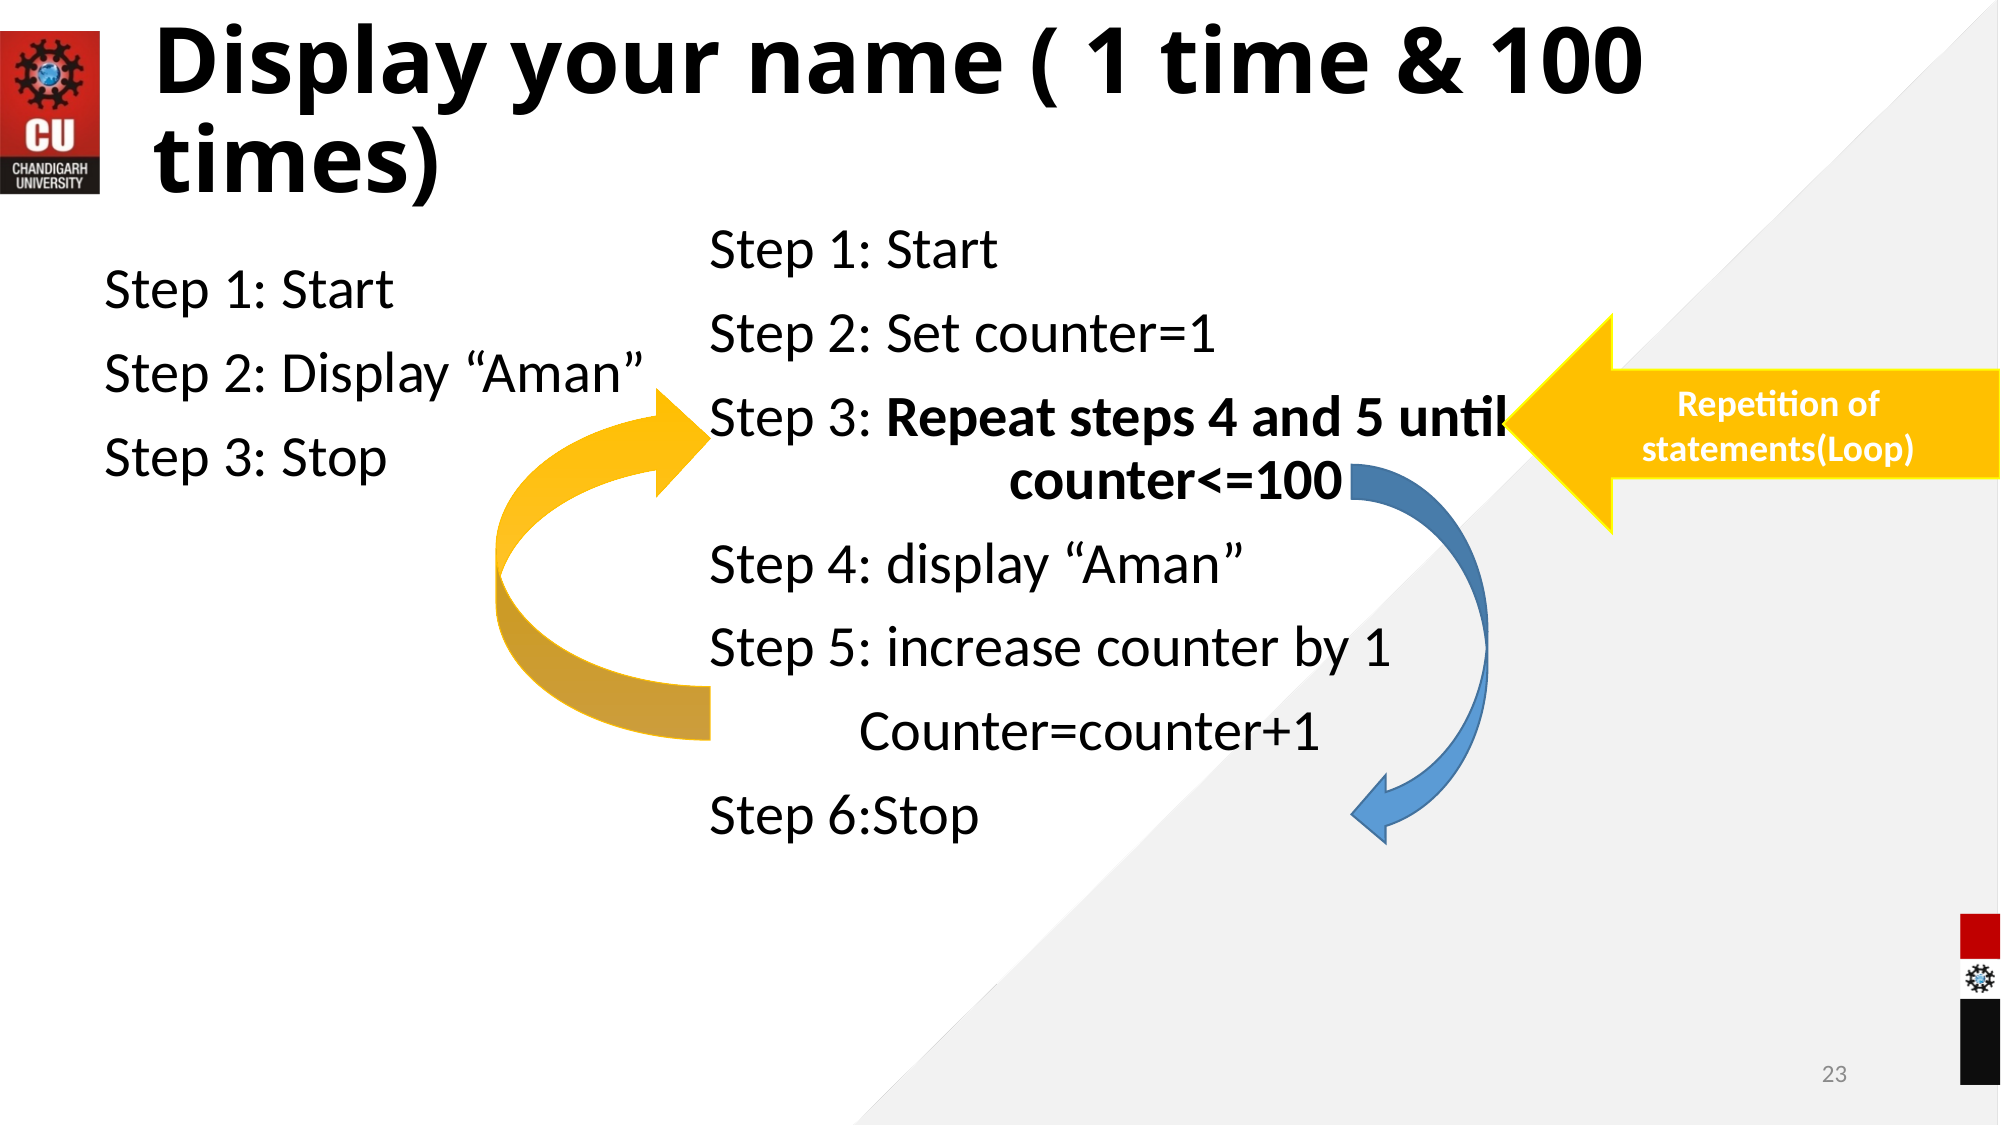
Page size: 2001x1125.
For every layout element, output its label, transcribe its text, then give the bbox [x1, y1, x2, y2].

text_box [495, 388, 711, 741]
list Step 1: Start Step 2: Set counter=1 Step 3: Repeat steps 4 and 5 until counter<=100 Step 4: display “Aman” Step 5: increase counter by 1 Counter=counter+1 Step 6:Stop [694, 210, 1772, 1005]
text_box Step 1: Start Step 2: Display “Aman” Step 3: Stop [89, 250, 695, 965]
text_box Repetition of statements(Loop) [1501, 312, 2000, 536]
slide_number 23 [1412, 1042, 1863, 1103]
title Display your name ( 1 time & 100 times) [137, 59, 1863, 278]
text_box [1350, 463, 1489, 846]
picture [0, 0, 2001, 1125]
